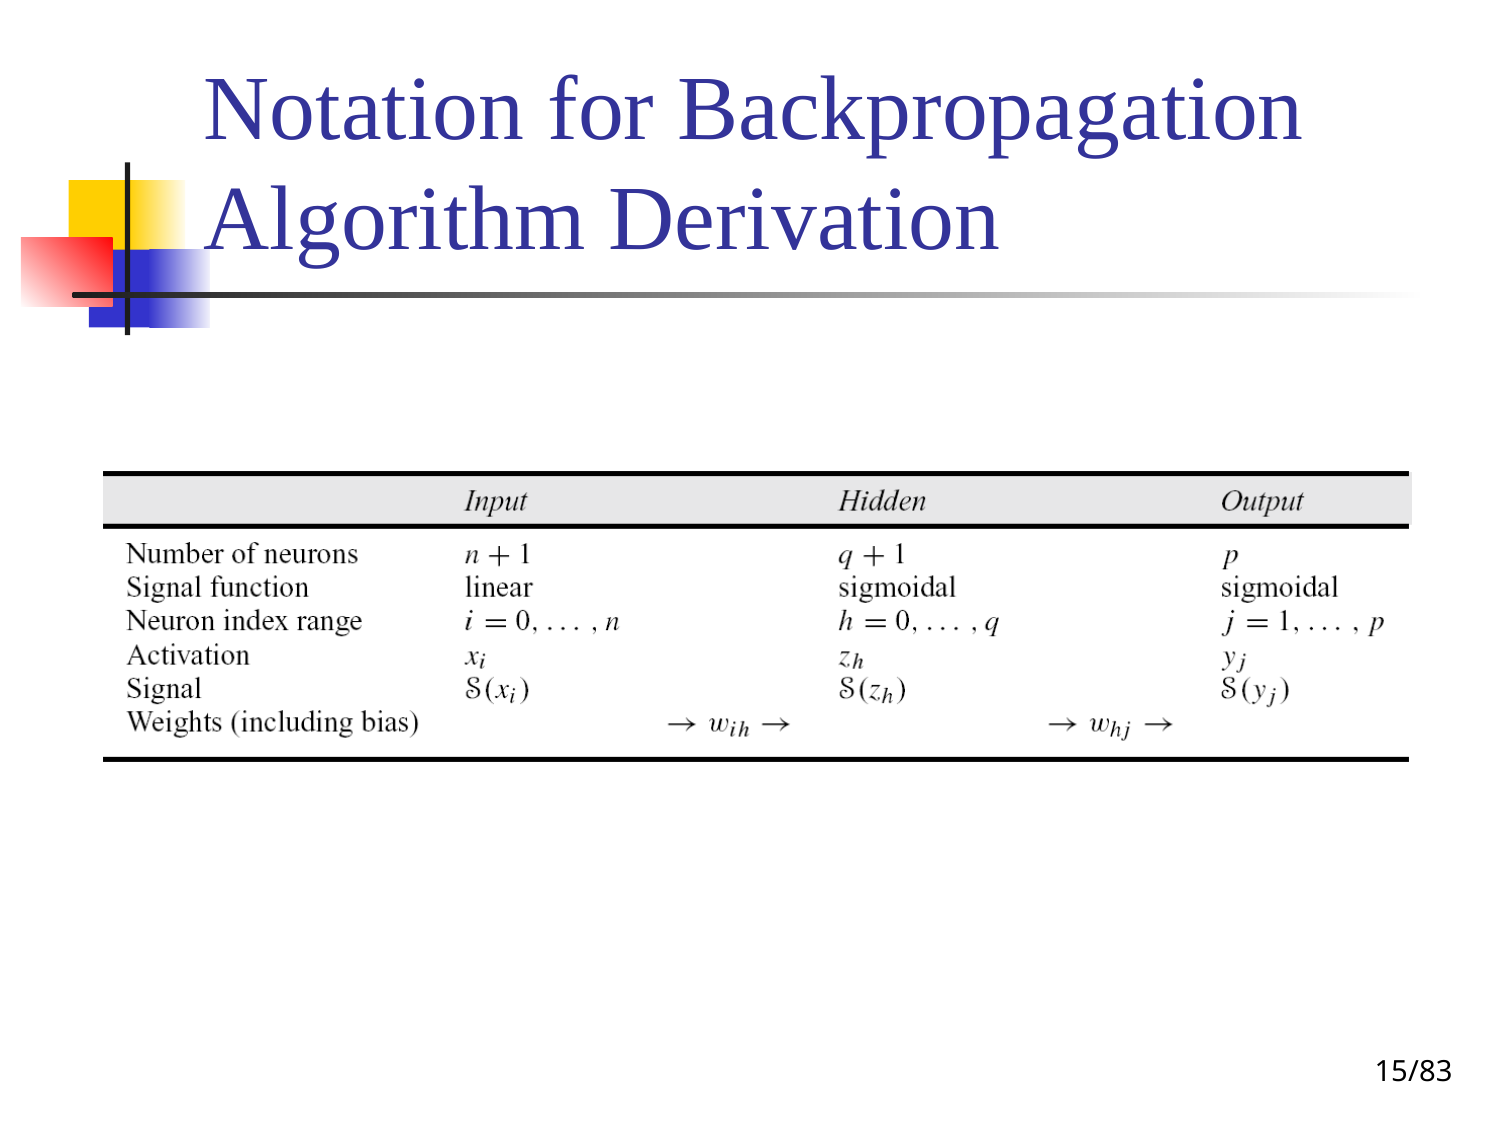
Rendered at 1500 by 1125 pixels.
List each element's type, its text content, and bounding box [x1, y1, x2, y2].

text_box ‹#›/83 [1155, 1024, 1468, 1100]
title Notation for Backpropagation Algorithm Derivation [188, 35, 1468, 275]
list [100, 467, 1413, 767]
